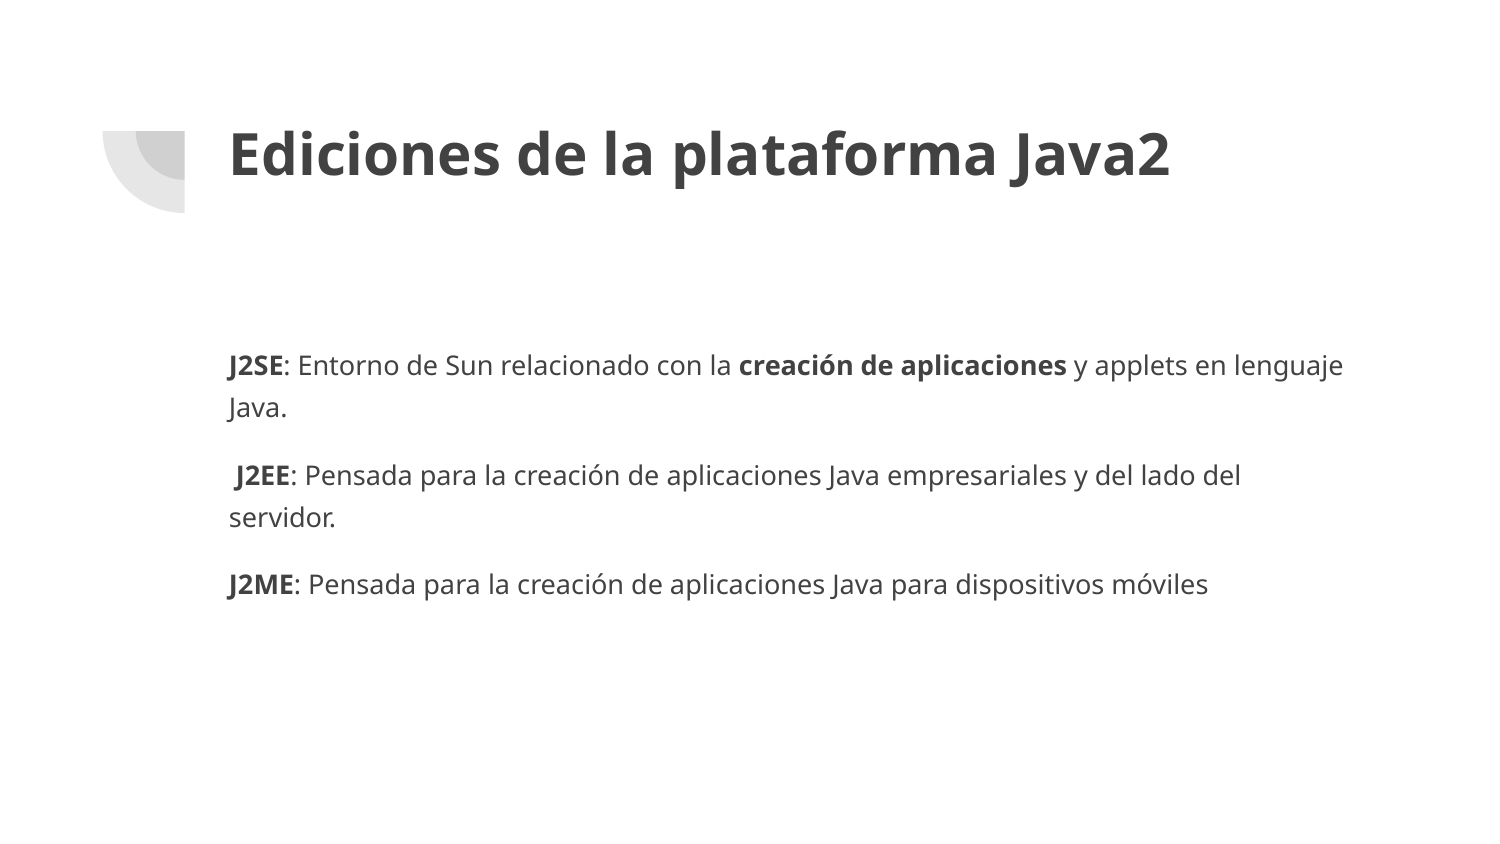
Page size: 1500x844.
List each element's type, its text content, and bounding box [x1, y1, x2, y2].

list J2SE: Entorno de Sun relacionado con la creación de aplicaciones y applets en lenguaje Java. J2EE: Pensada para la creación de aplicaciones Java empresariales y del lado del servidor. J2ME: Pensada para la creación de aplicaciones Java para dispositivos móviles [213, 326, 1368, 744]
title Ediciones de la plataforma Java2 [213, 98, 1368, 263]
